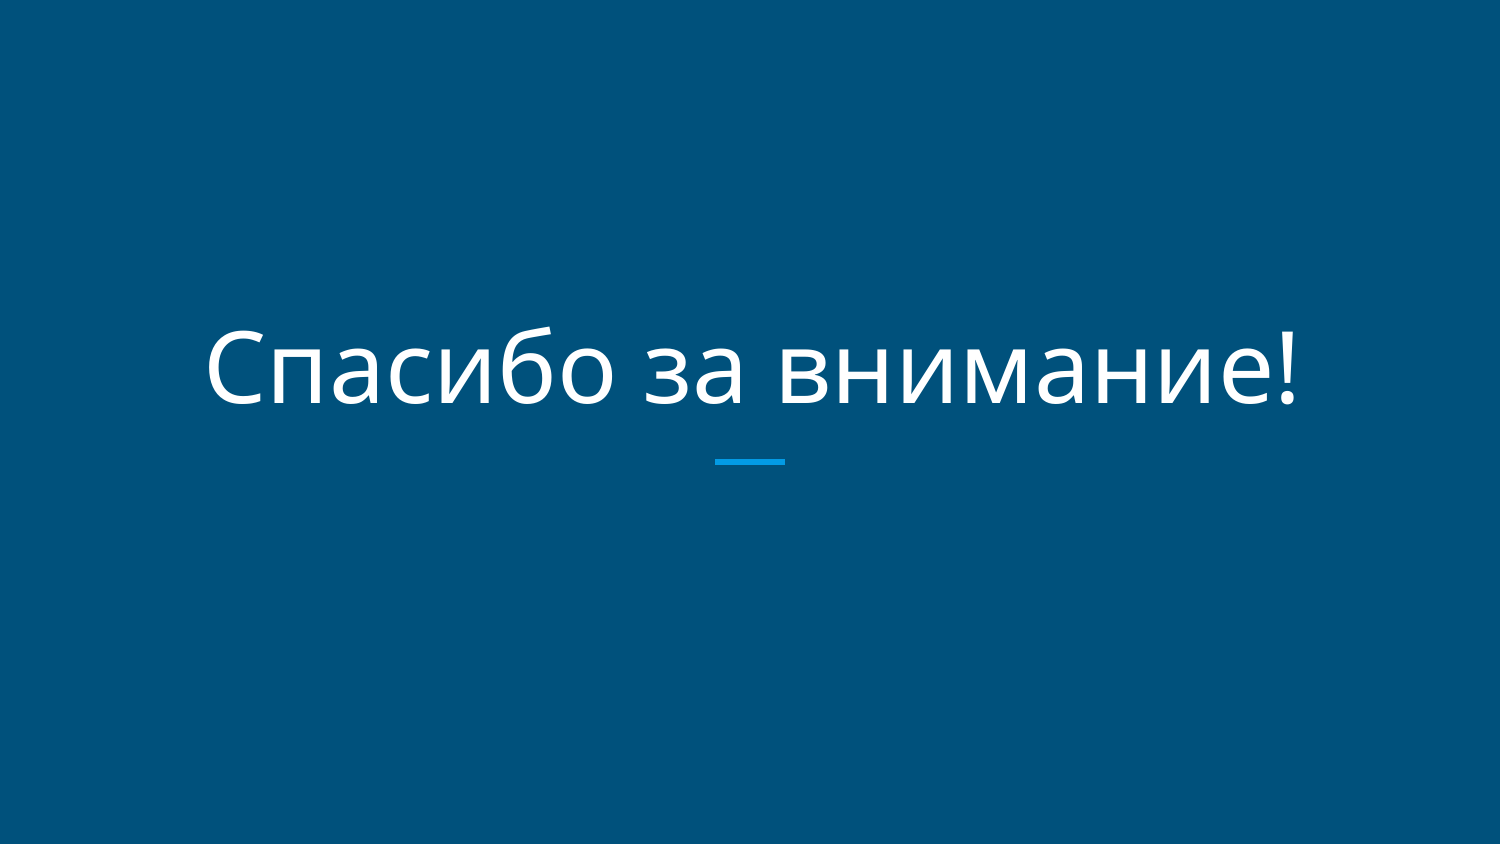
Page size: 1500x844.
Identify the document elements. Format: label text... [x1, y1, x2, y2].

title Спасибо за внимание! [78, 289, 1428, 439]
